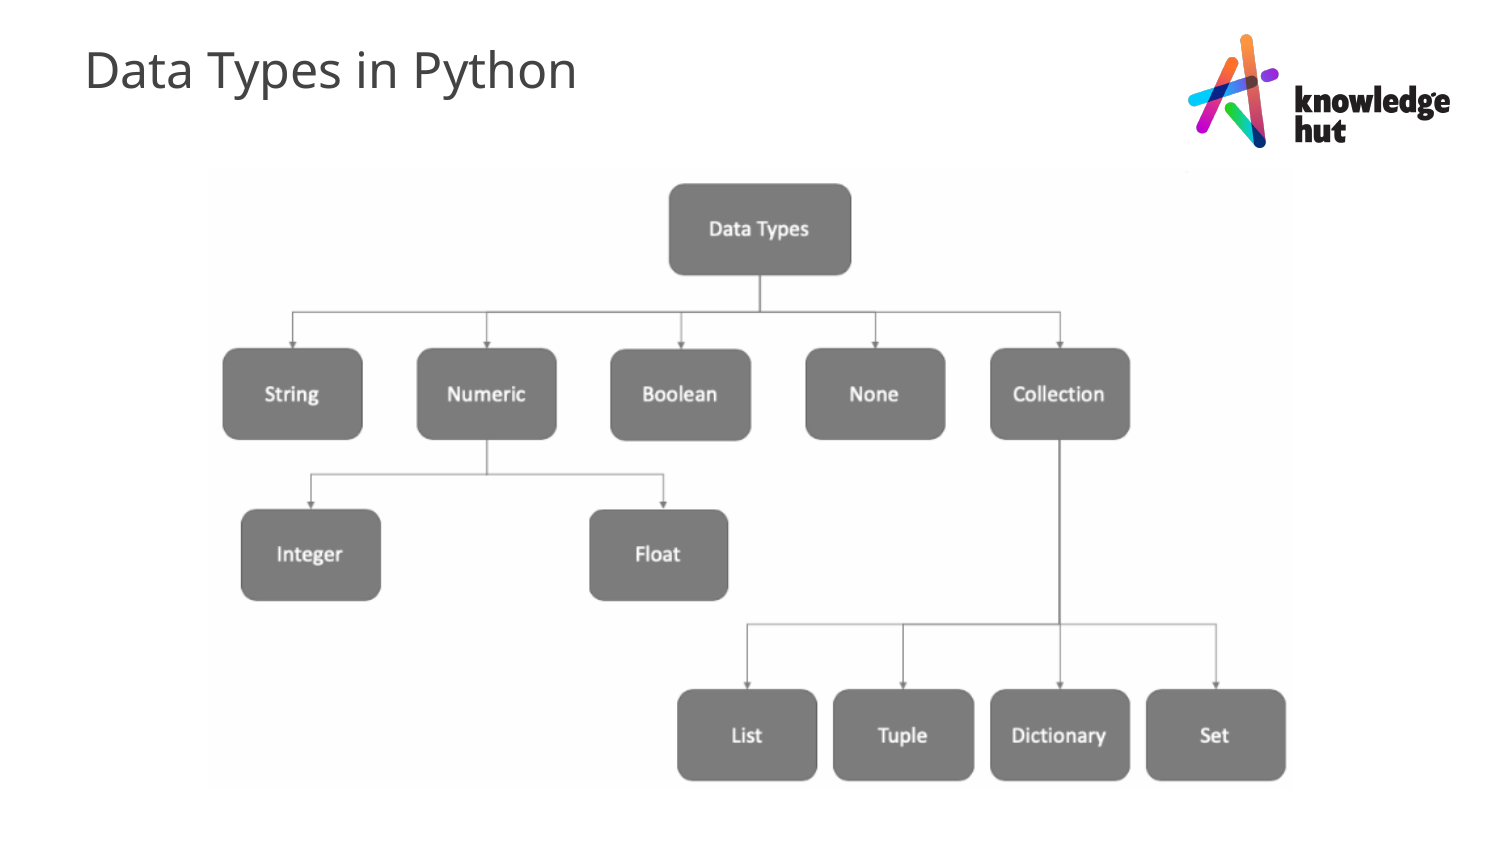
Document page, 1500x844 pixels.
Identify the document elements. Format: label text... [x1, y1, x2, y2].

picture [207, 168, 1293, 790]
text_box Data Types in Python [69, 23, 1335, 110]
picture [1184, 30, 1454, 152]
